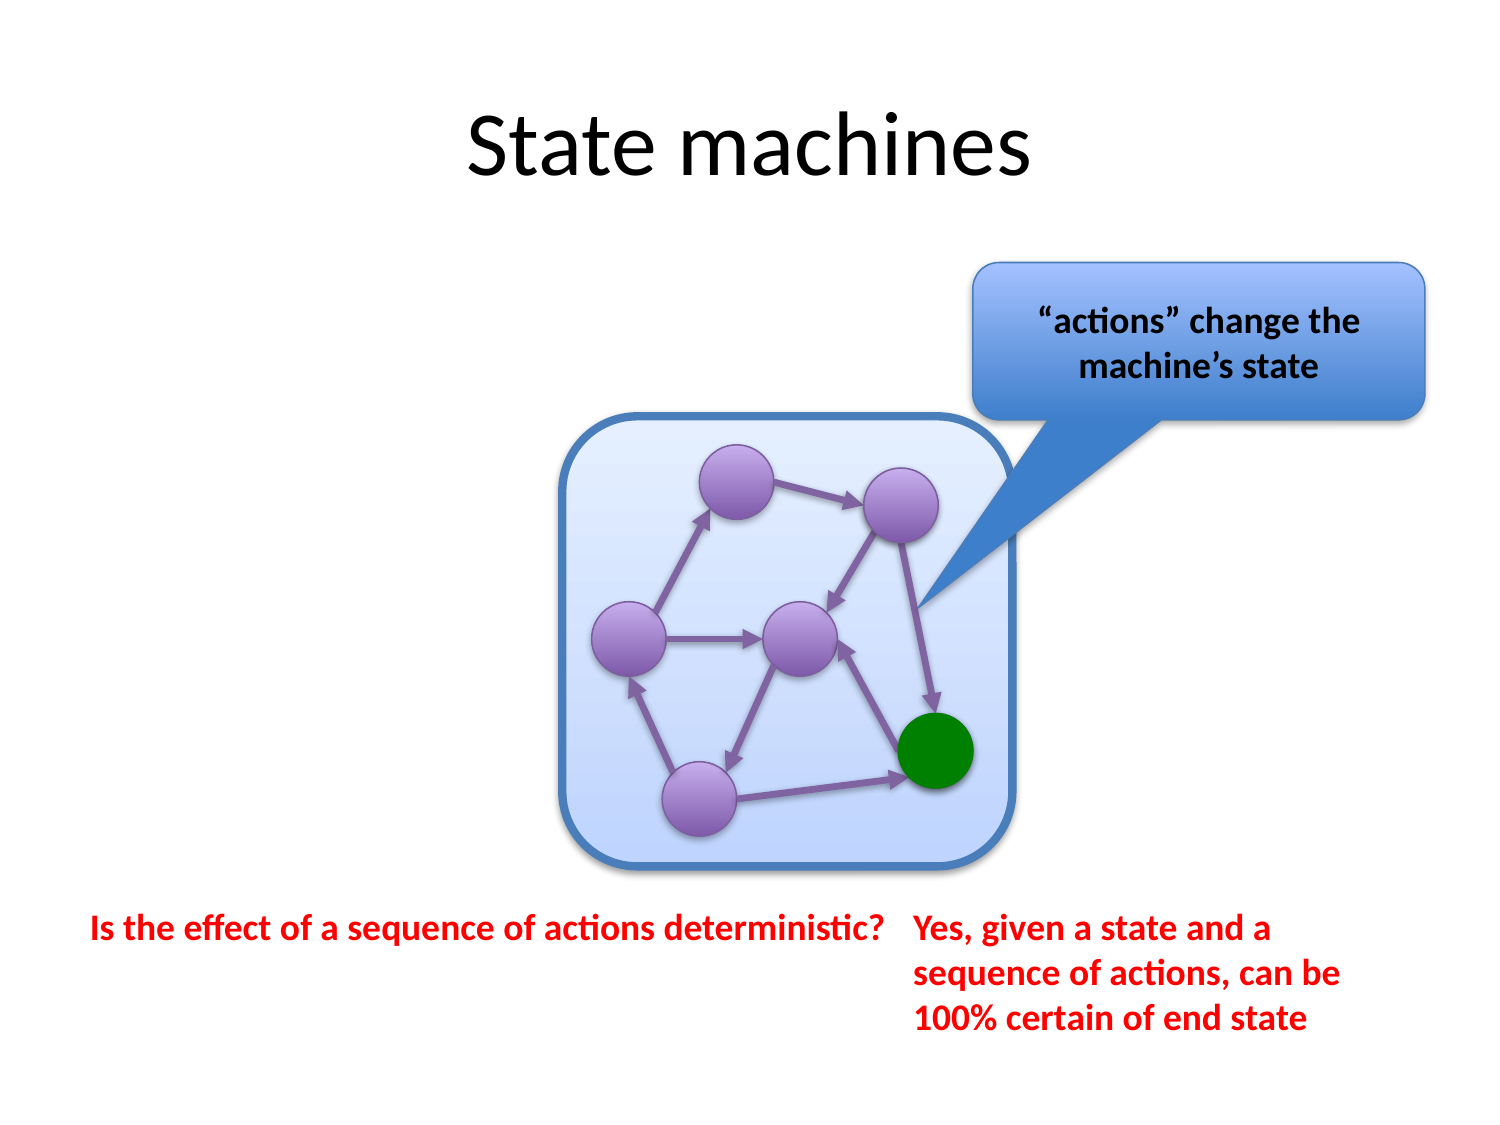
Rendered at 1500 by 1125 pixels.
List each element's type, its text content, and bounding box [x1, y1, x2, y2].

text_box “actions” change the machine’s state [972, 261, 1426, 534]
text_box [561, 416, 1013, 867]
text_box Is the effect of a sequence of actions deterministic? [74, 895, 898, 956]
title State machines [75, 45, 1425, 233]
text_box Yes, given a state and a sequence of actions, can be 100% certain of end state [898, 895, 1425, 1046]
